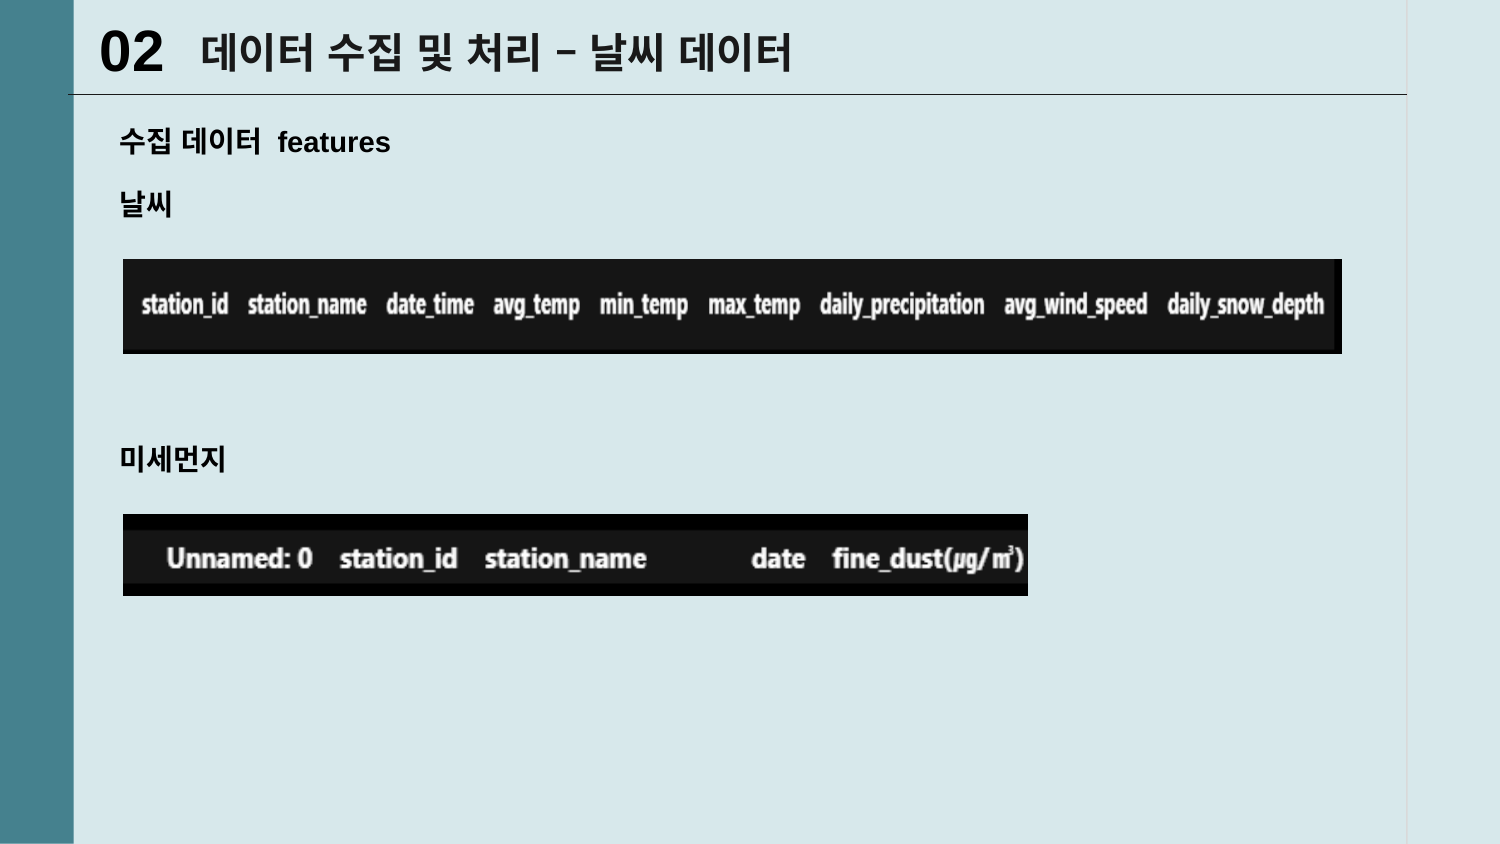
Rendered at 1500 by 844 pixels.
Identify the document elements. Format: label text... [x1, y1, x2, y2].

text_box 수집 데이터 features [104, 116, 511, 166]
text_box 02 [85, 5, 205, 91]
picture [122, 259, 1343, 355]
picture [122, 514, 1029, 597]
text_box 날씨 [104, 179, 317, 229]
text_box 미세먼지 [104, 433, 317, 484]
text_box 데이터 수집 및 처리 – 날씨 데이터 [185, 11, 1028, 86]
